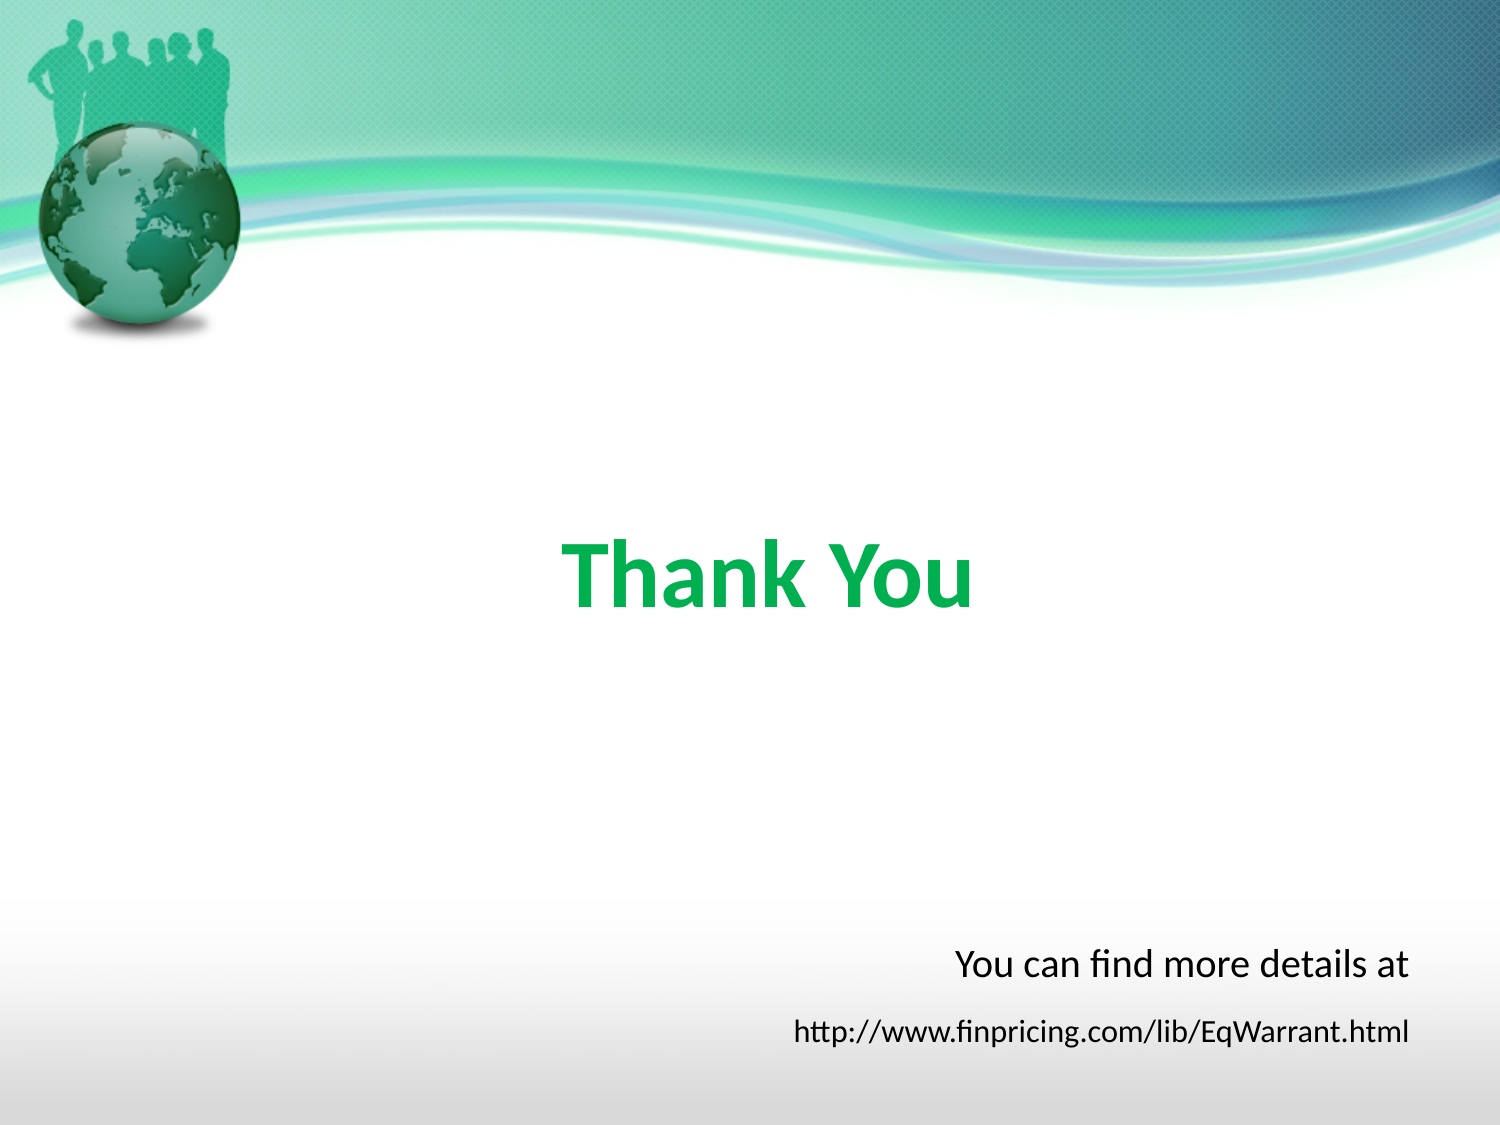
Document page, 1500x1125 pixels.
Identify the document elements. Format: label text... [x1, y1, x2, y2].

picture [0, 0, 1500, 1125]
list Thank You You can find more details at http://www.finpricing.com/lib/EqWarrant.html [112, 362, 1425, 1063]
